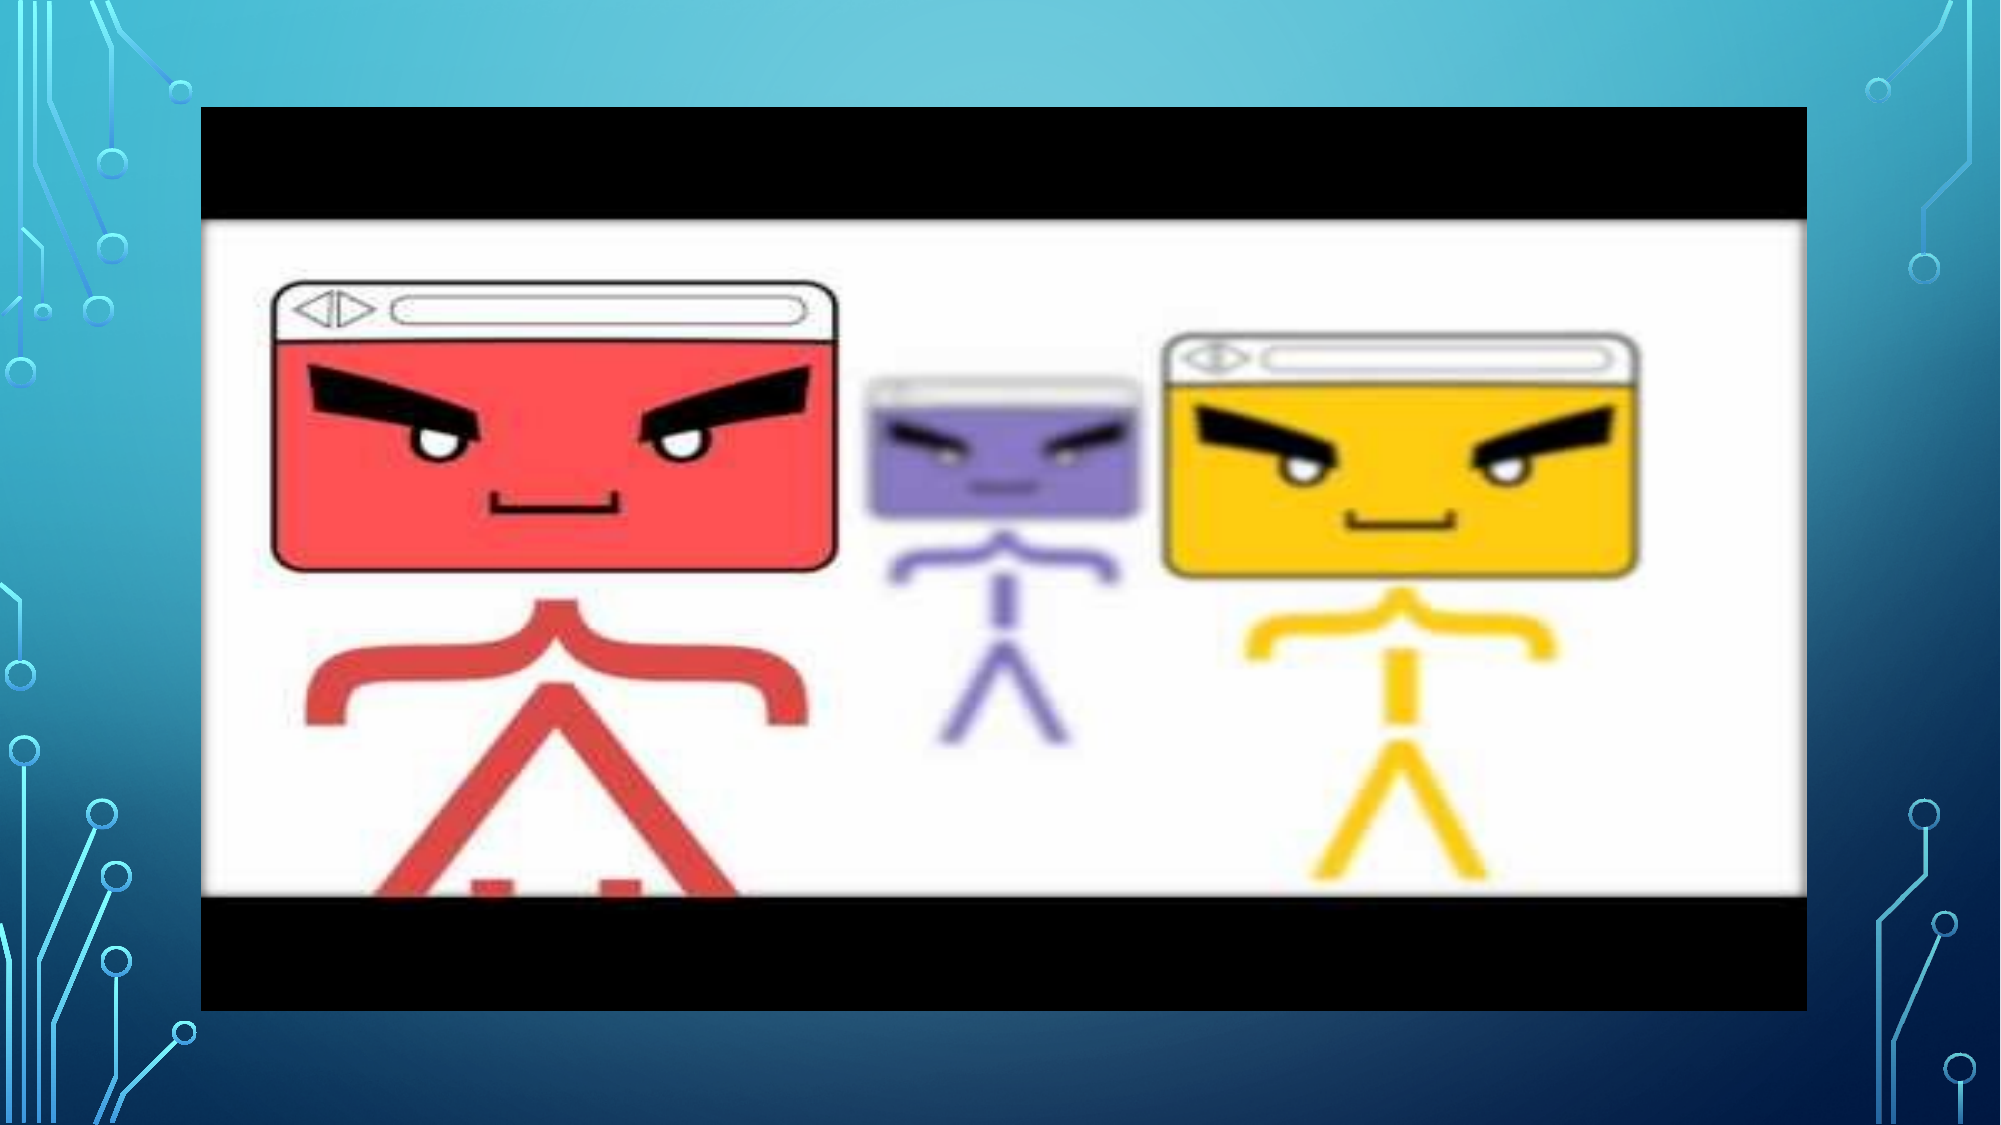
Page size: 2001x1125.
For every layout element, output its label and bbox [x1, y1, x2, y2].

list [200, 106, 1808, 1012]
